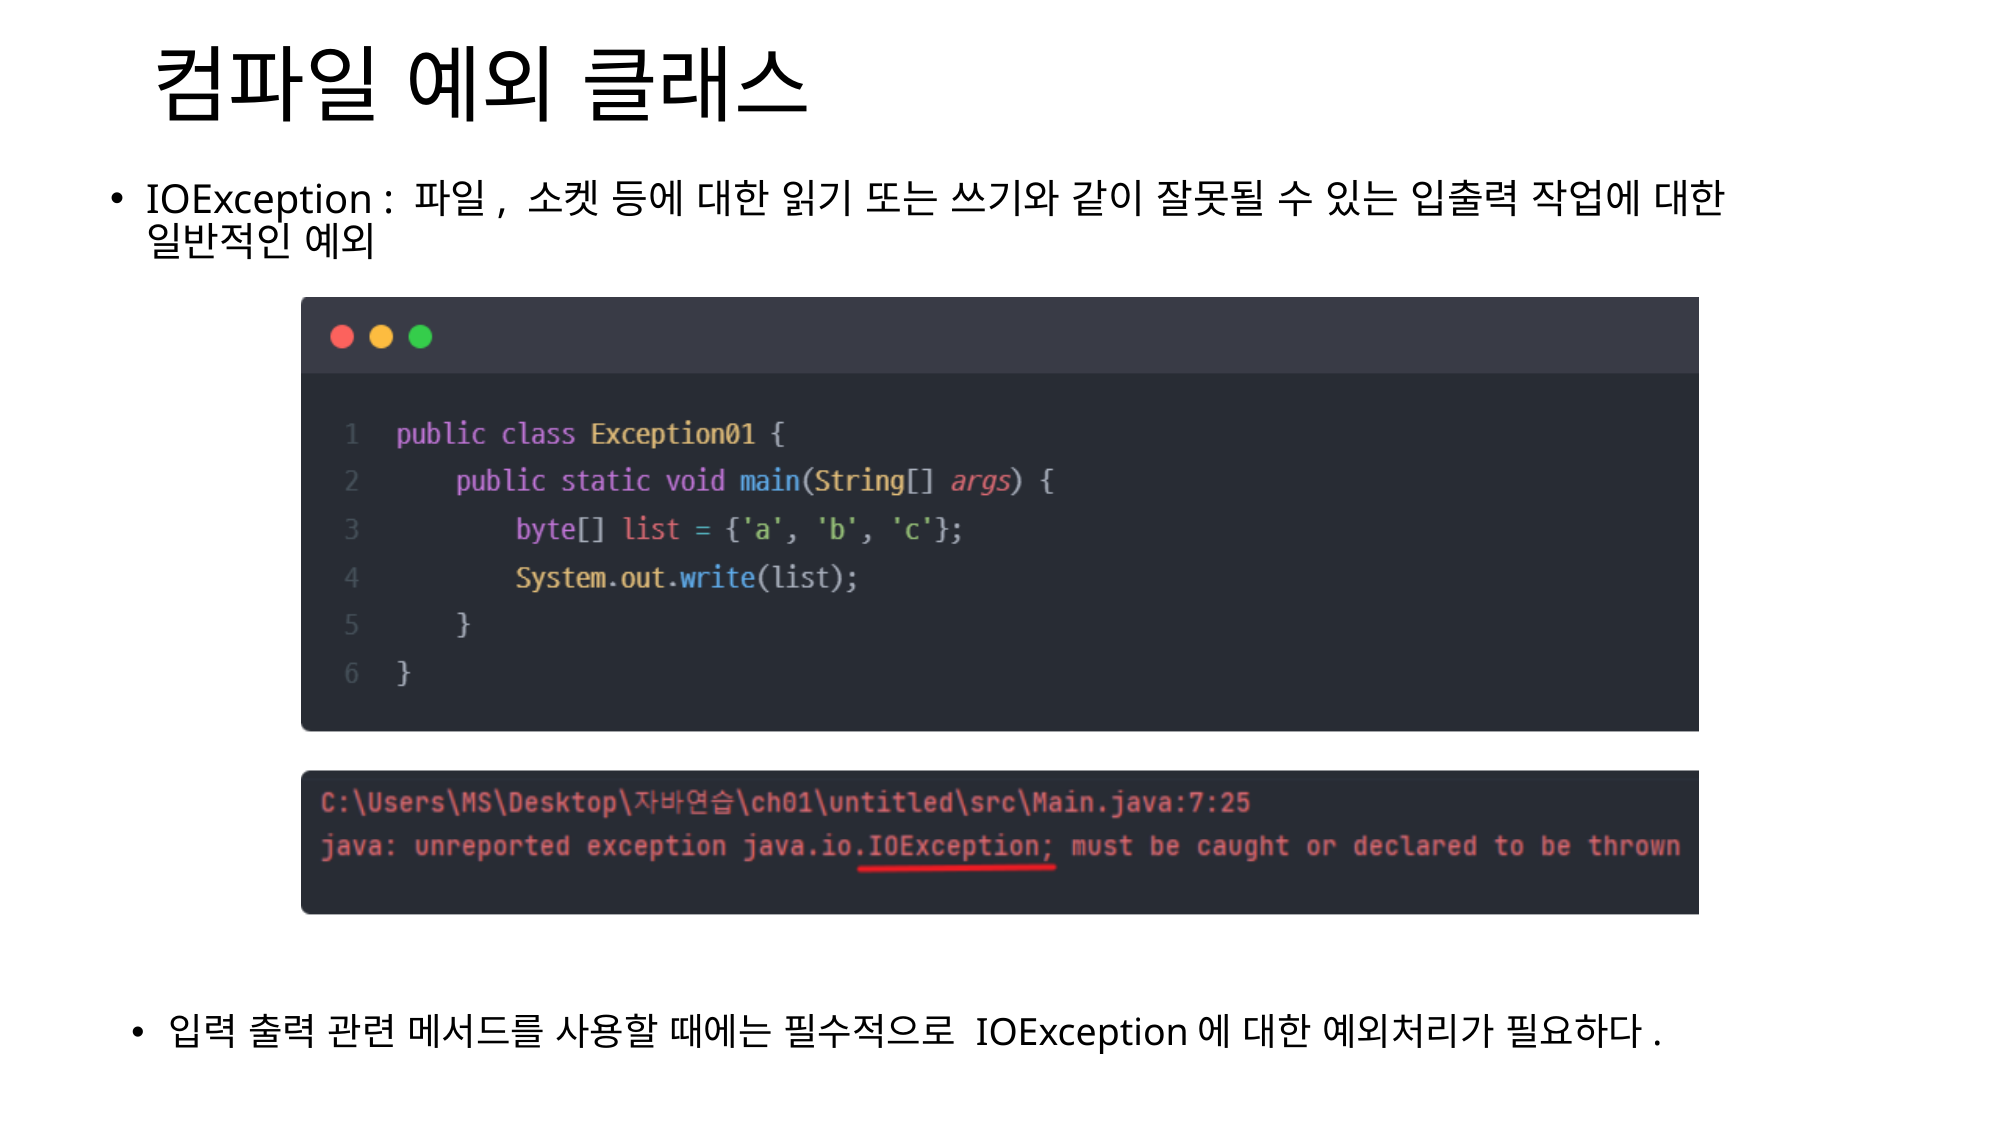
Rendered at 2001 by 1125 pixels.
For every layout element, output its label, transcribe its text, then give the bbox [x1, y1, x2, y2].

picture [301, 297, 1699, 924]
text_box 입력 출력 관련 메서드를 사용할 때에는 필수적으로 IOException에 대한 예외처리가 필요하다. [116, 1005, 1884, 1108]
list IOException : 파일, 소켓 등에 대한 읽기 또는 쓰기와 같이 잘못될 수 있는 입출력 작업에 대한 일반적인 예외 [95, 171, 1863, 274]
title 컴파일 예외 클래스 [137, 30, 1863, 148]
